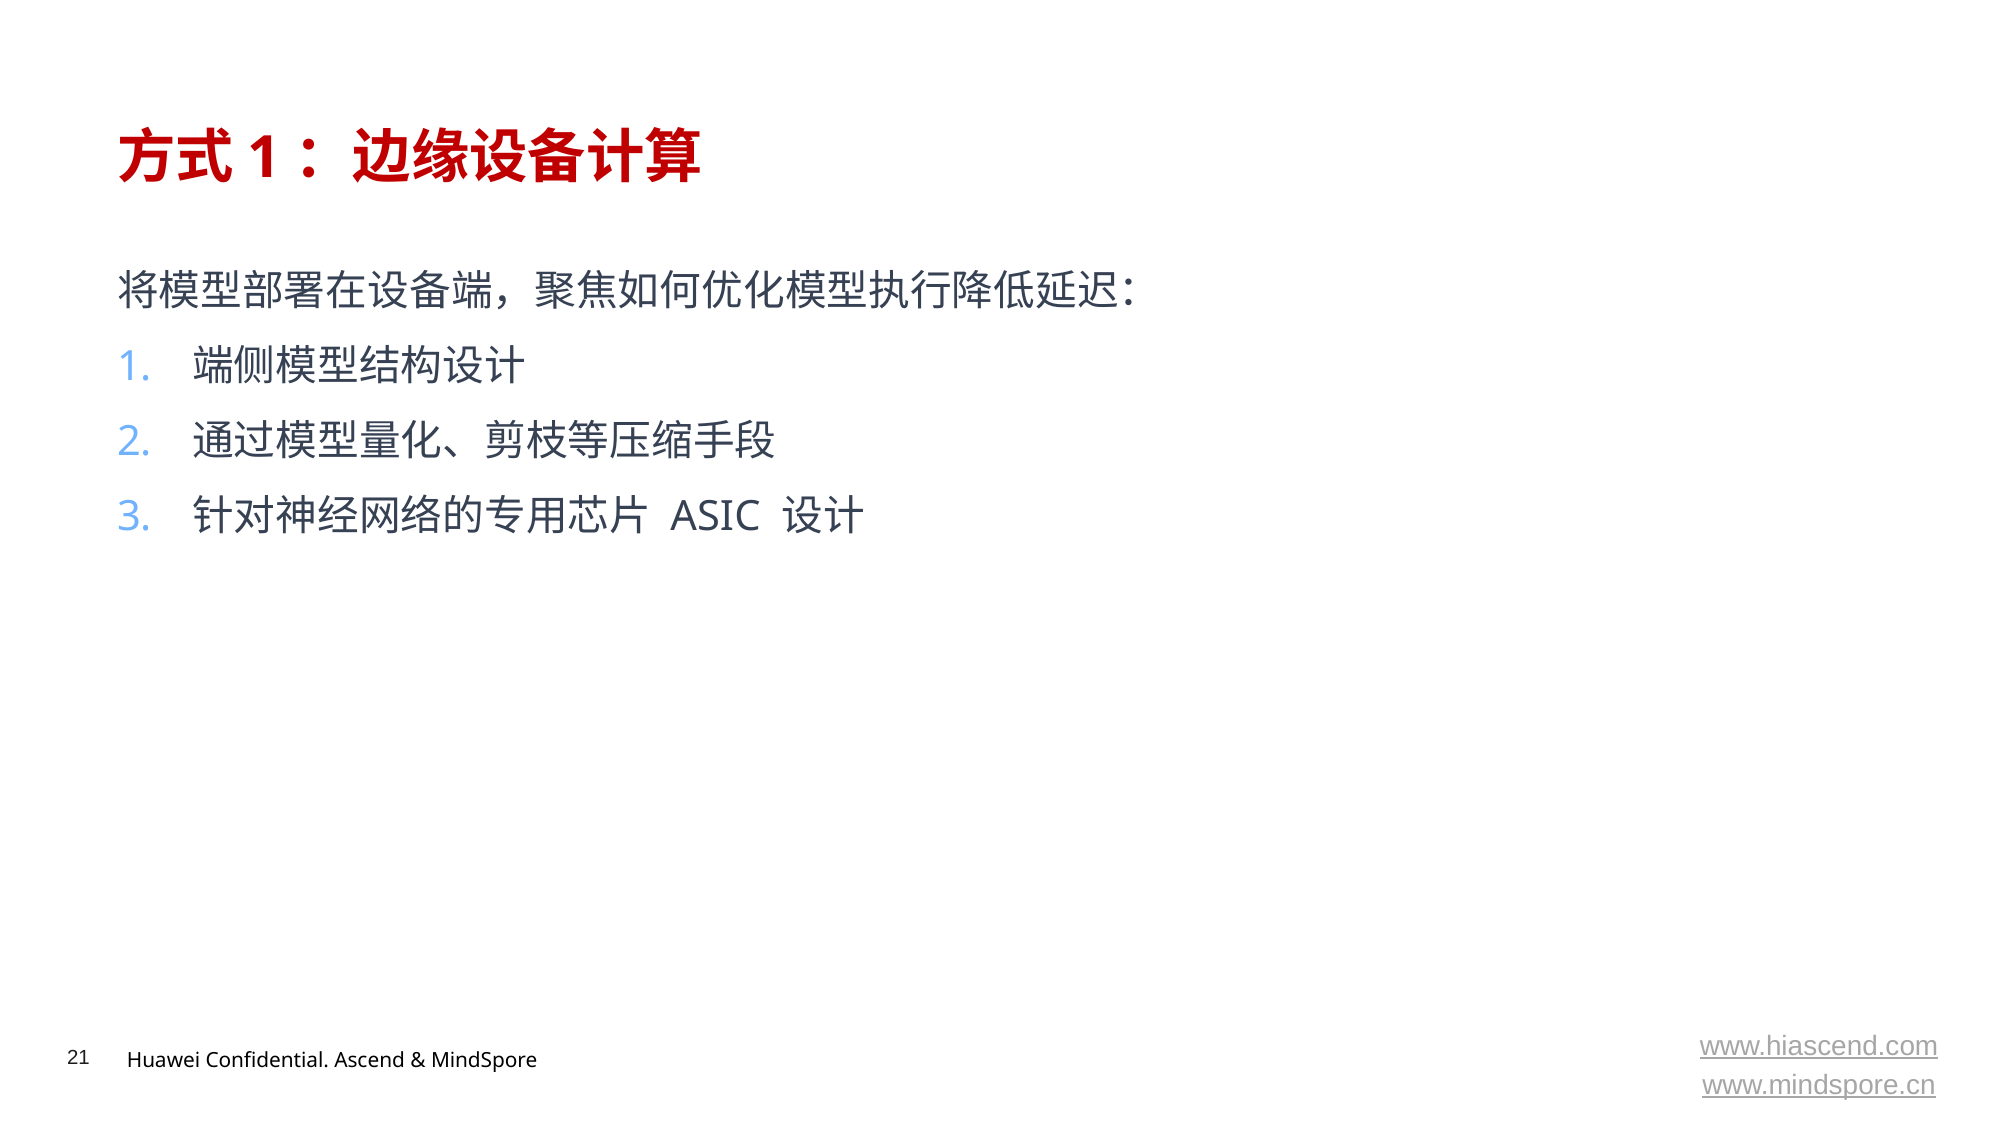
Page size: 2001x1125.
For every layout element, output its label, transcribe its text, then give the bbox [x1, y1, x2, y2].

title 方式1：边缘设备计算 [102, 111, 1901, 209]
list 将模型部署在设备端，聚焦如何优化模型执行降低延迟： 端侧模型结构设计 通过模型量化、剪枝等压缩手段 针对神经网络的专用芯片 ASIC 设计 [102, 231, 1901, 988]
